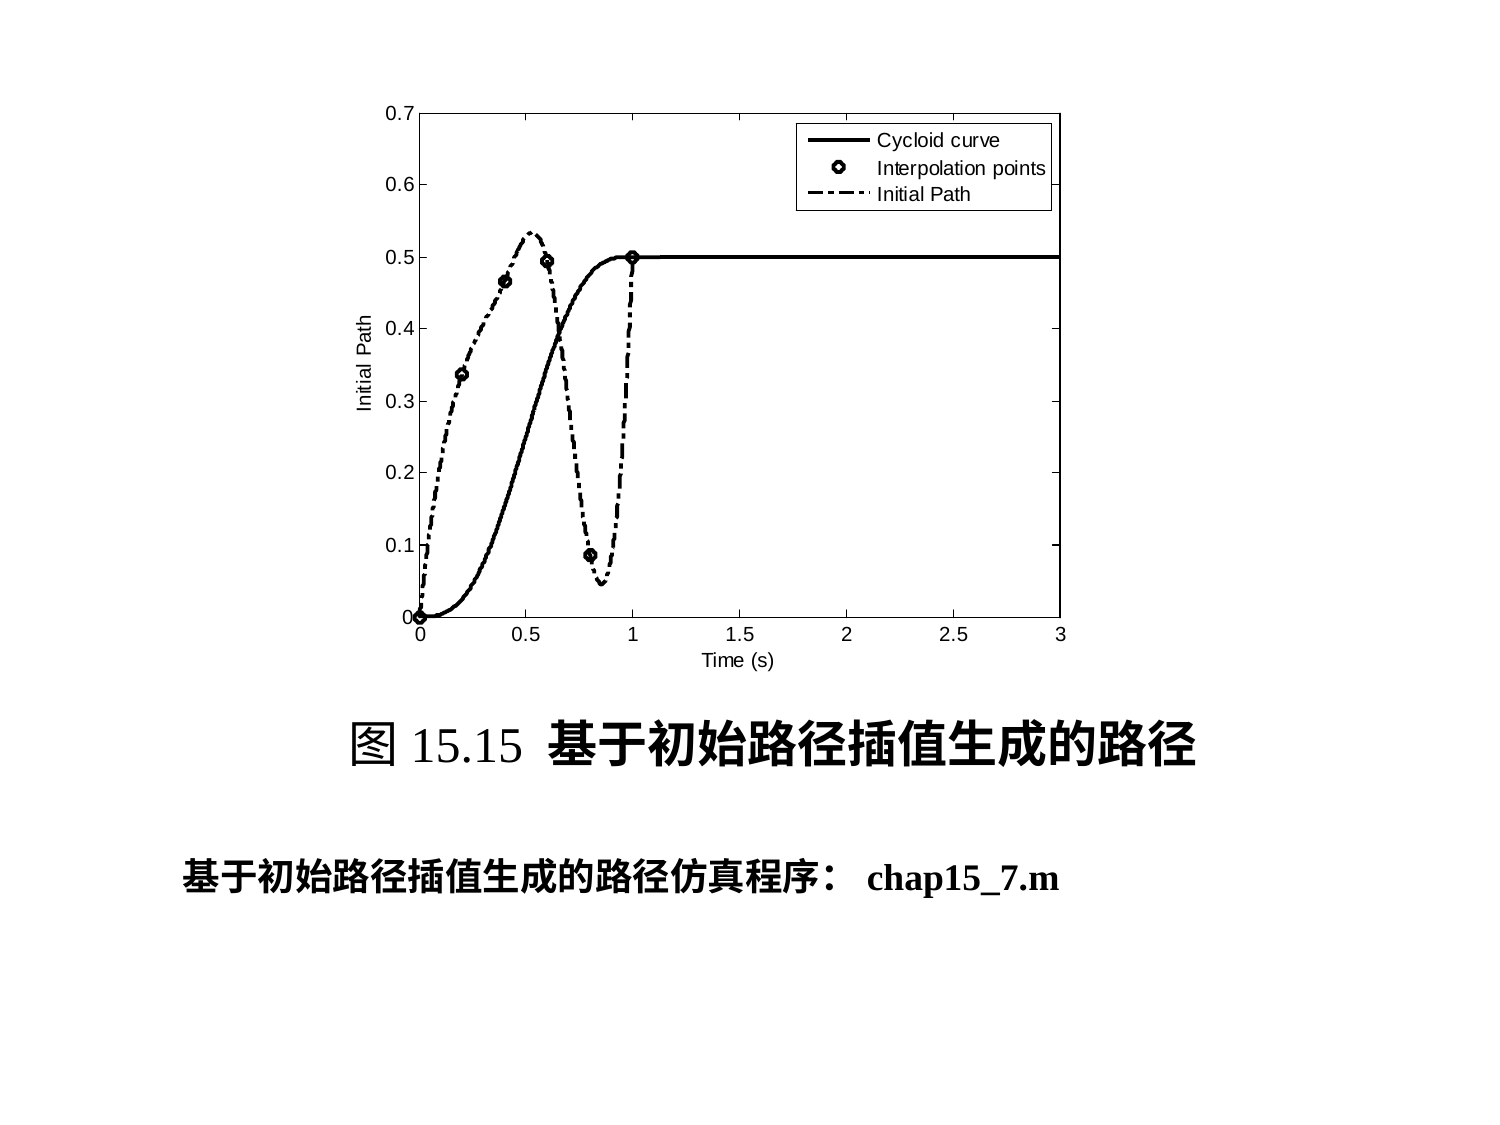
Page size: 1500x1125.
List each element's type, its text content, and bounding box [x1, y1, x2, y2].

picture [312, 66, 1140, 687]
text_box 图15.15 基于初始路径插值生成的路径 [289, 704, 1223, 780]
text_box 基于初始路径插值生成的路径仿真程序：chap15_7.m [123, 845, 1247, 906]
